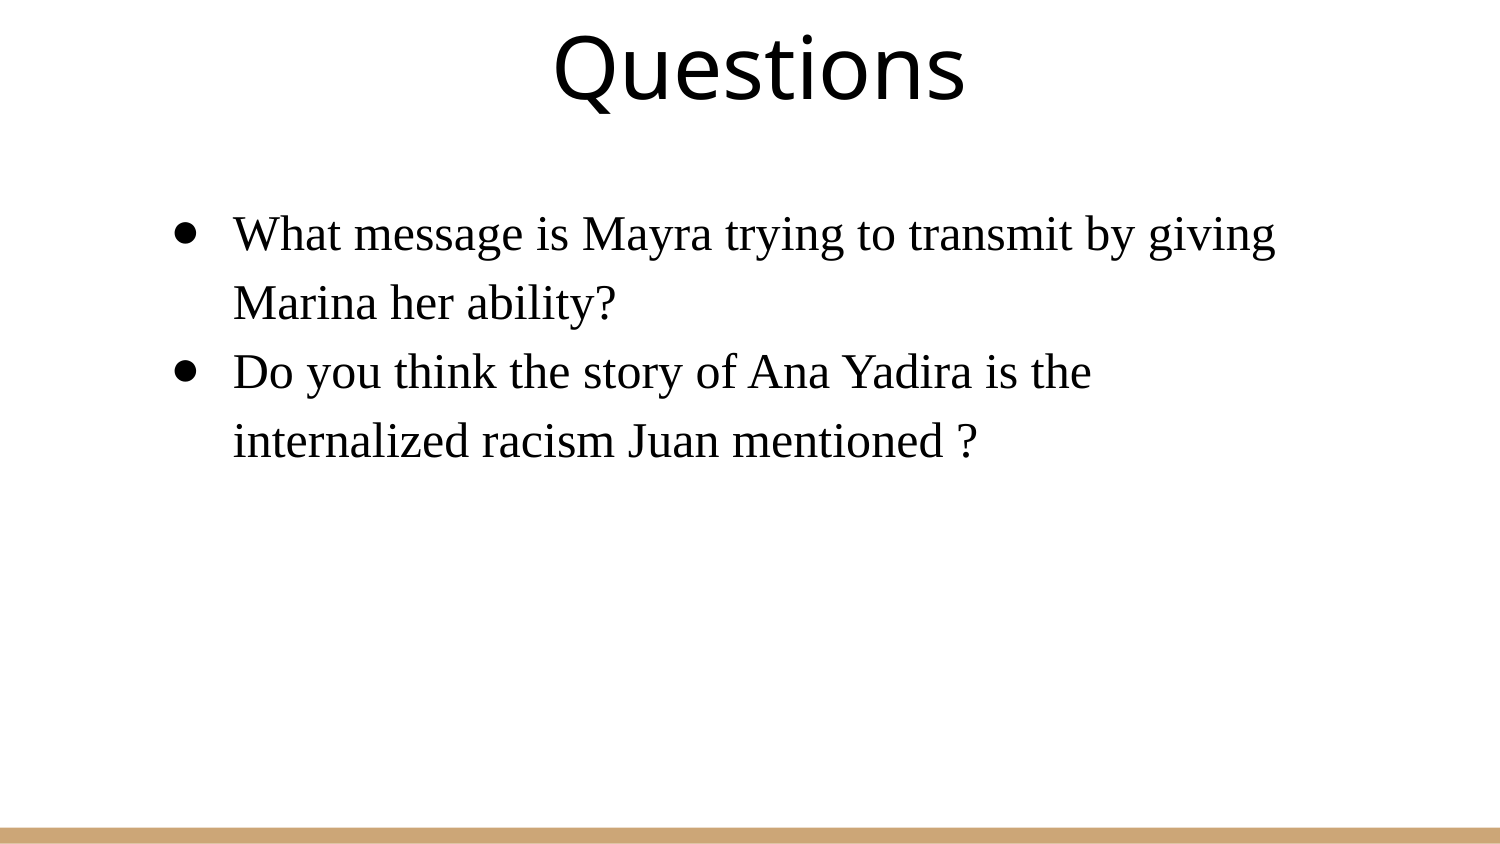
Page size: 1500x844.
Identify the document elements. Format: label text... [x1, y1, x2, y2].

title Discussion Questions [328, 20, 1191, 133]
list What message is Mayra trying to transmit by giving Marina her ability? Do you think the story of Ana Yadira is the internalized racism Juan mentioned ? [142, 176, 1298, 785]
